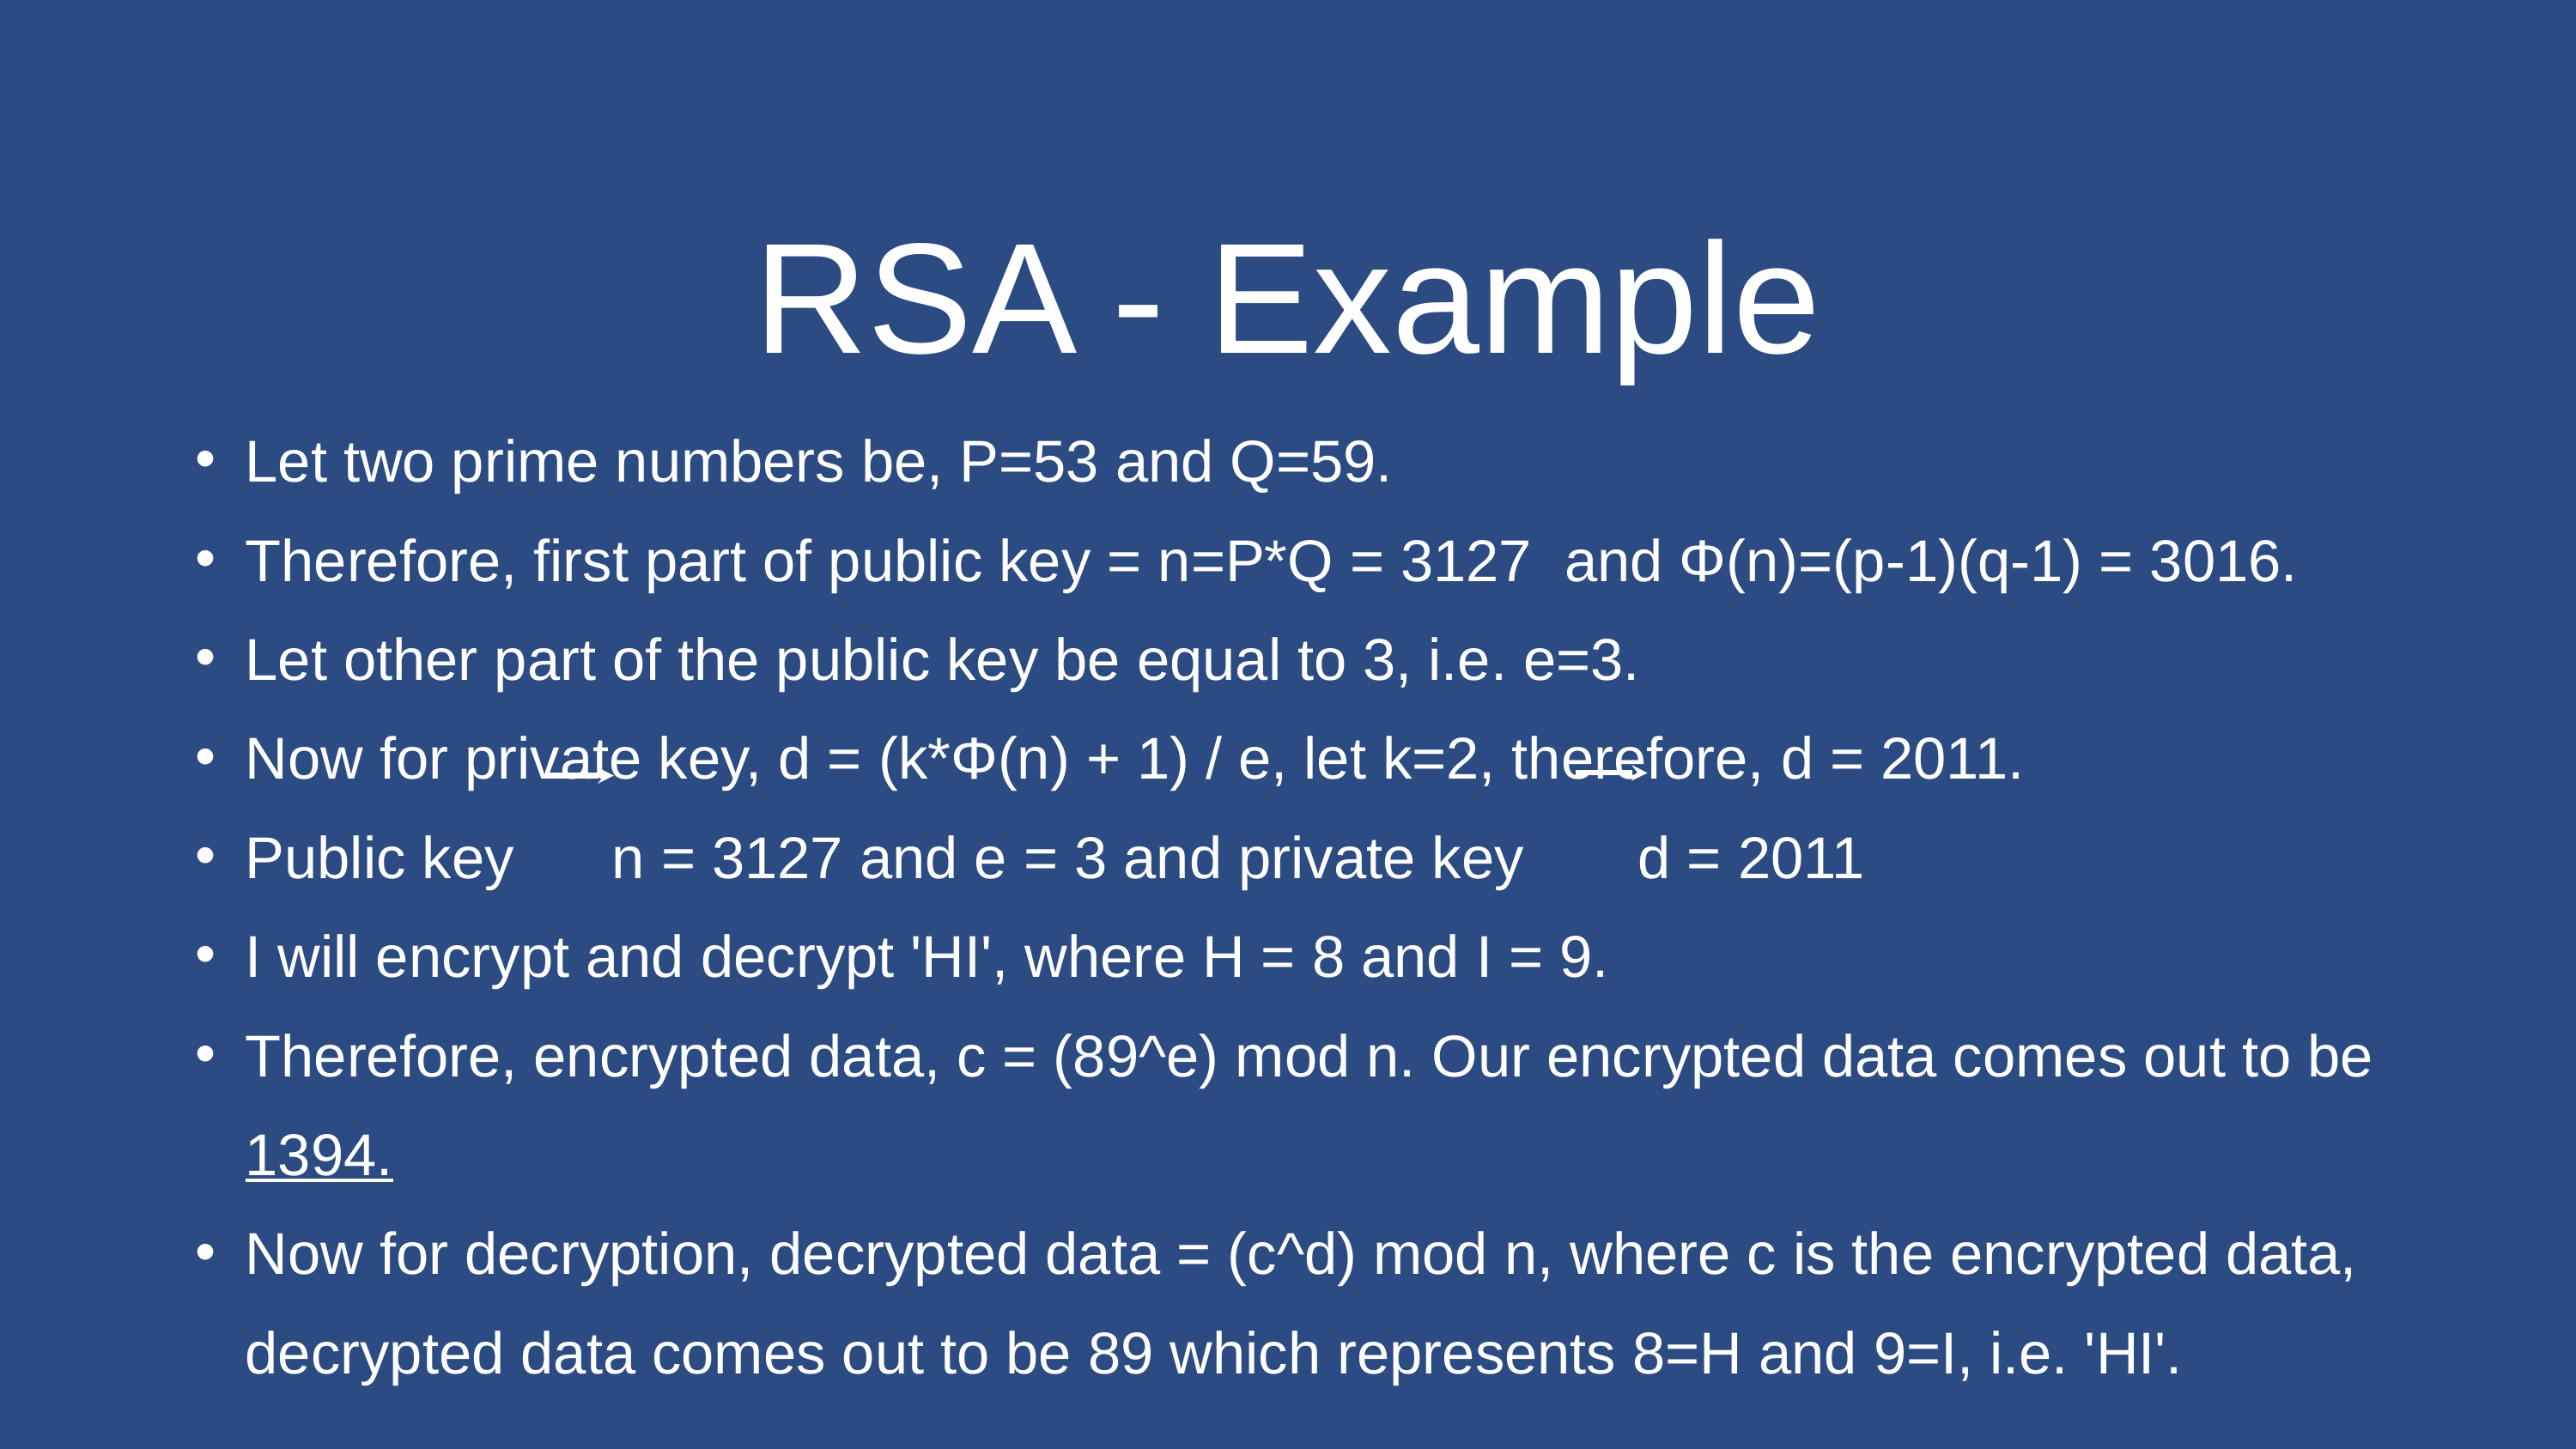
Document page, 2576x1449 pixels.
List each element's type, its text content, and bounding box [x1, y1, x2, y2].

text_box RSA - Example [144, 120, 2432, 385]
text_box Let two prime numbers be, P=53 and Q=59. Therefore, first part of public key = n=P*Q = 3127 and Φ(n)=(p-1)(q-1) = 3016. Let other part of the public key be equal to 3, i.e. e=3. Now for private key, d = (k*Φ(n) + 1) / e, let k=2, therefore, d = 2011. Public key n = 3127 and e = 3 and private key d = 2011 I will encrypt and decrypt 'HI', where H = 8 and I = 9. Therefore, encrypted data, c = (89^e) mod n. Our encrypted data comes out to be 1394. Now for decryption, decrypted data = (c^d) mod n, where c is the encrypted data, decrypted data comes out to be 89 which represents 8=H and 9=I, i.e. 'HI'. [144, 395, 2432, 1385]
